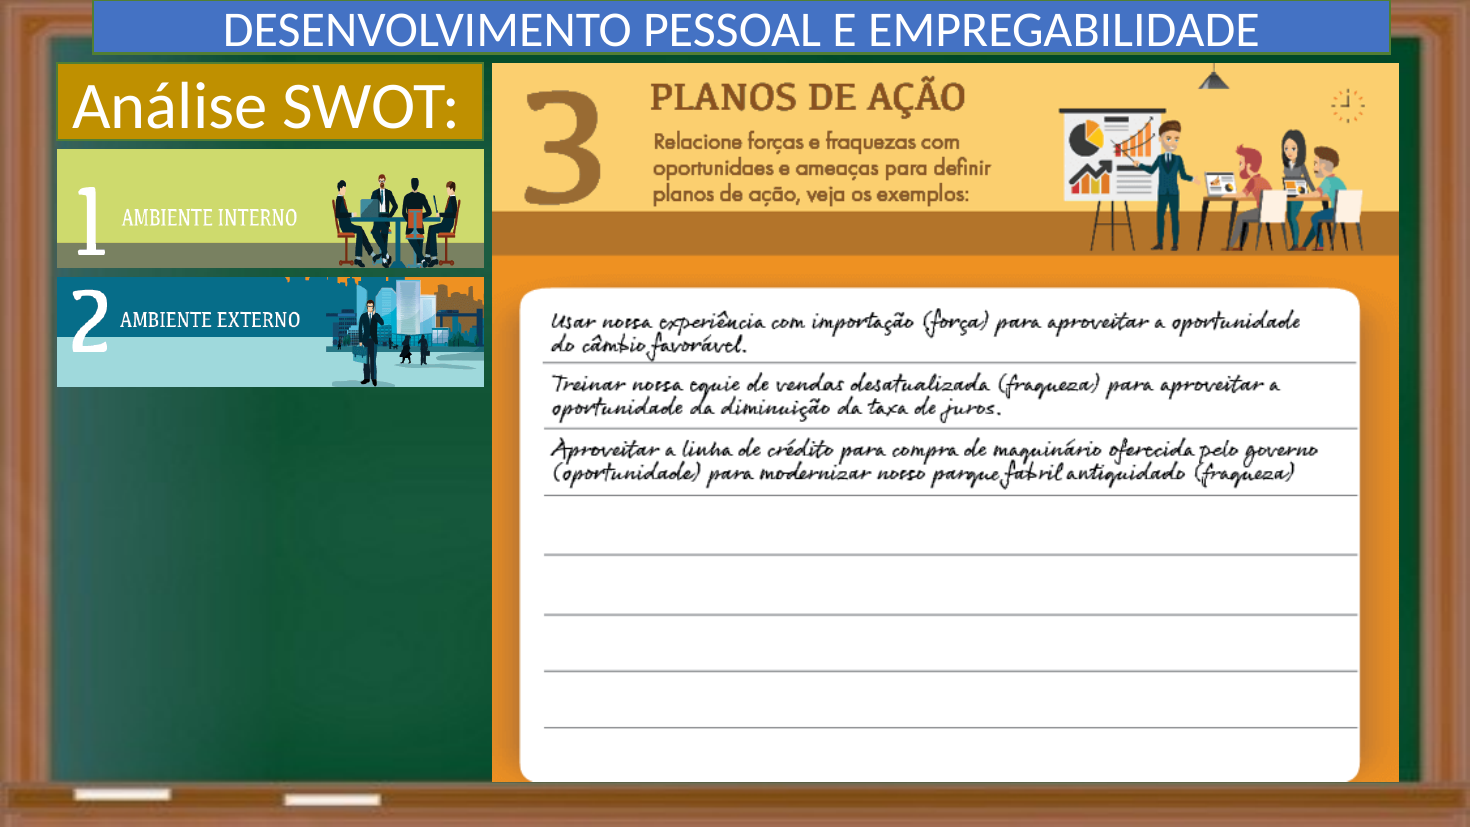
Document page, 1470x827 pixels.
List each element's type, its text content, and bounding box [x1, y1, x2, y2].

text_box DESENVOLVIMENTO PESSOAL E EMPREGABILIDADE [93, 0, 1391, 54]
picture [0, 0, 1470, 827]
text_box Análise SWOT: [57, 63, 484, 140]
